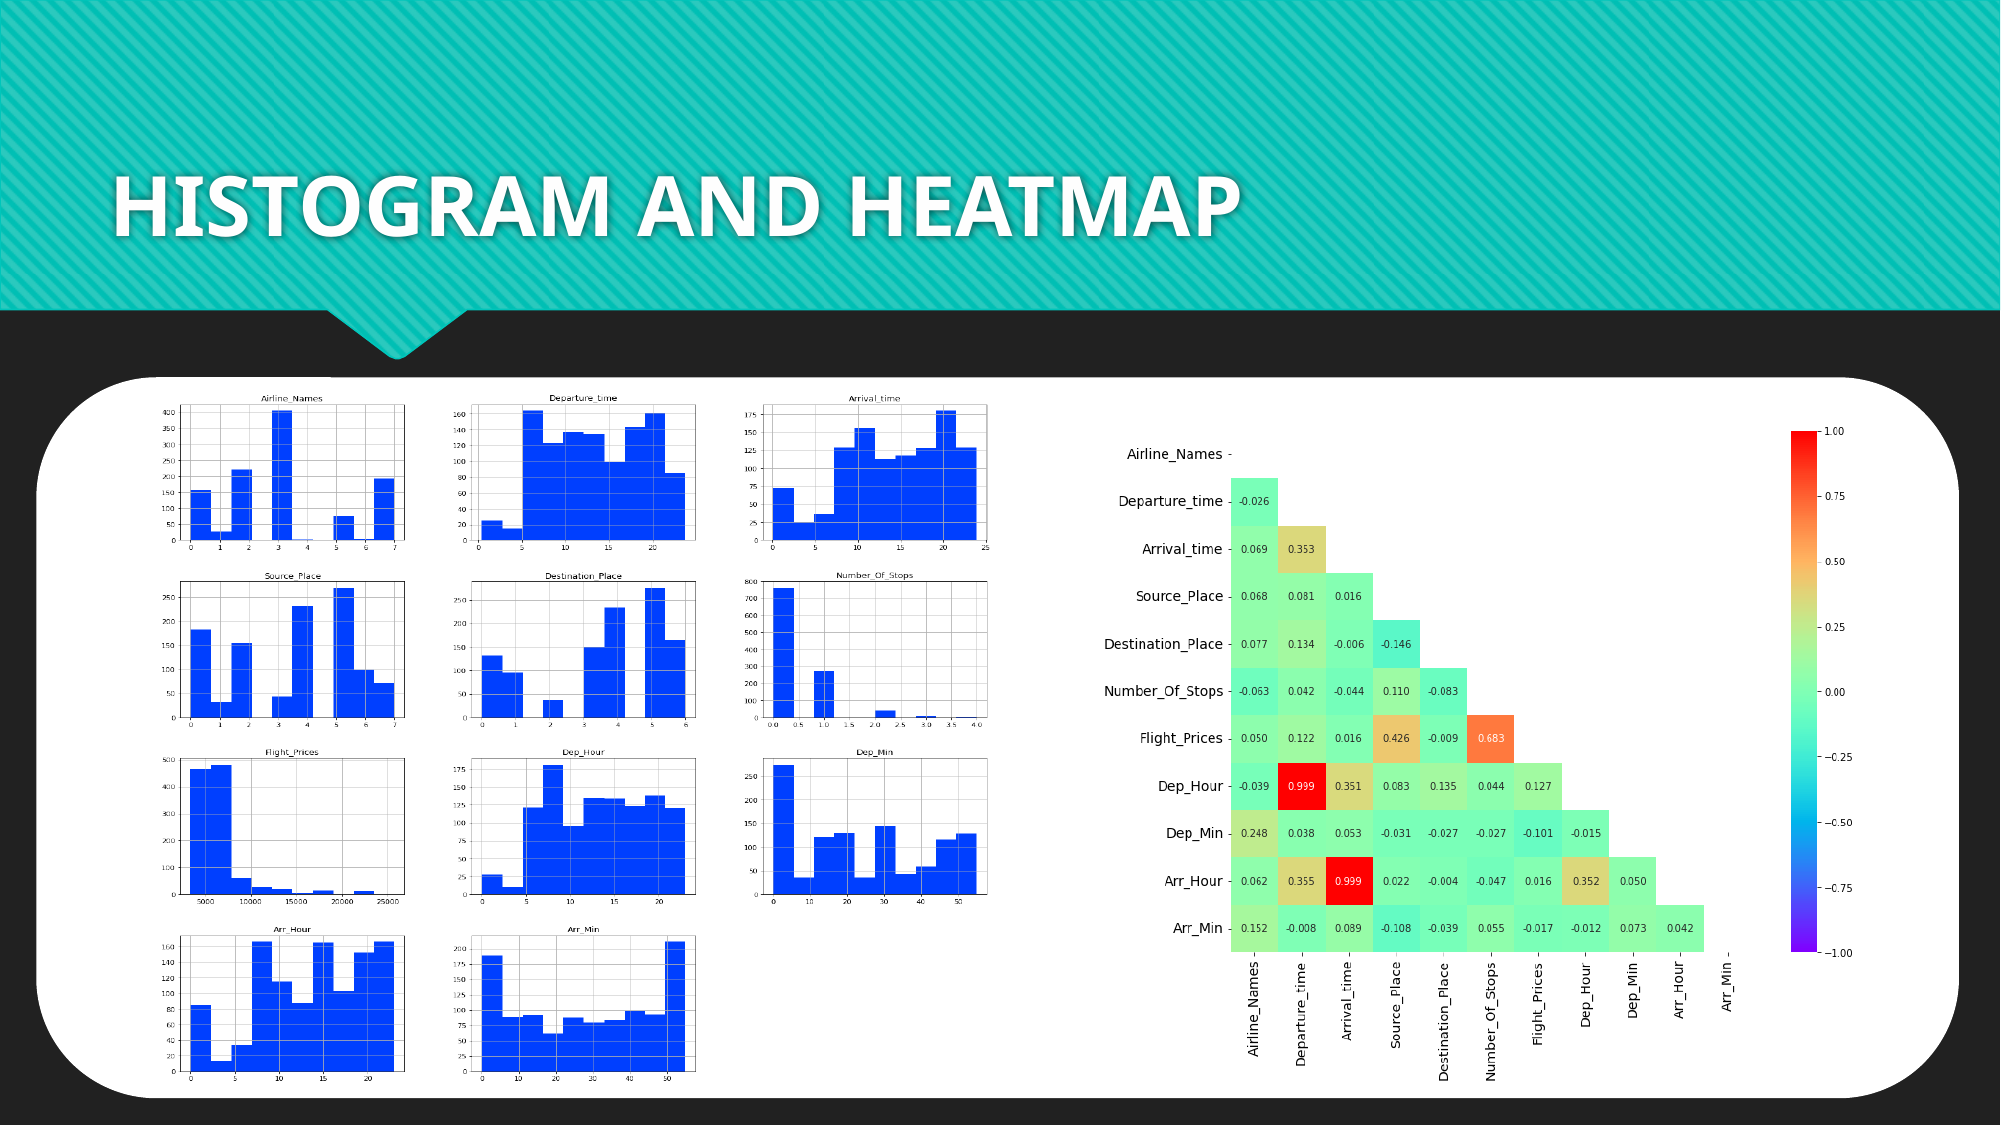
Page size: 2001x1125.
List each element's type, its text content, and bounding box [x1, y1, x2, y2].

title HISTOGRAM AND HEATMAP [94, 101, 1829, 261]
picture [1096, 420, 1860, 1086]
text_box “““ [34, 375, 1961, 1100]
picture [156, 389, 996, 1086]
